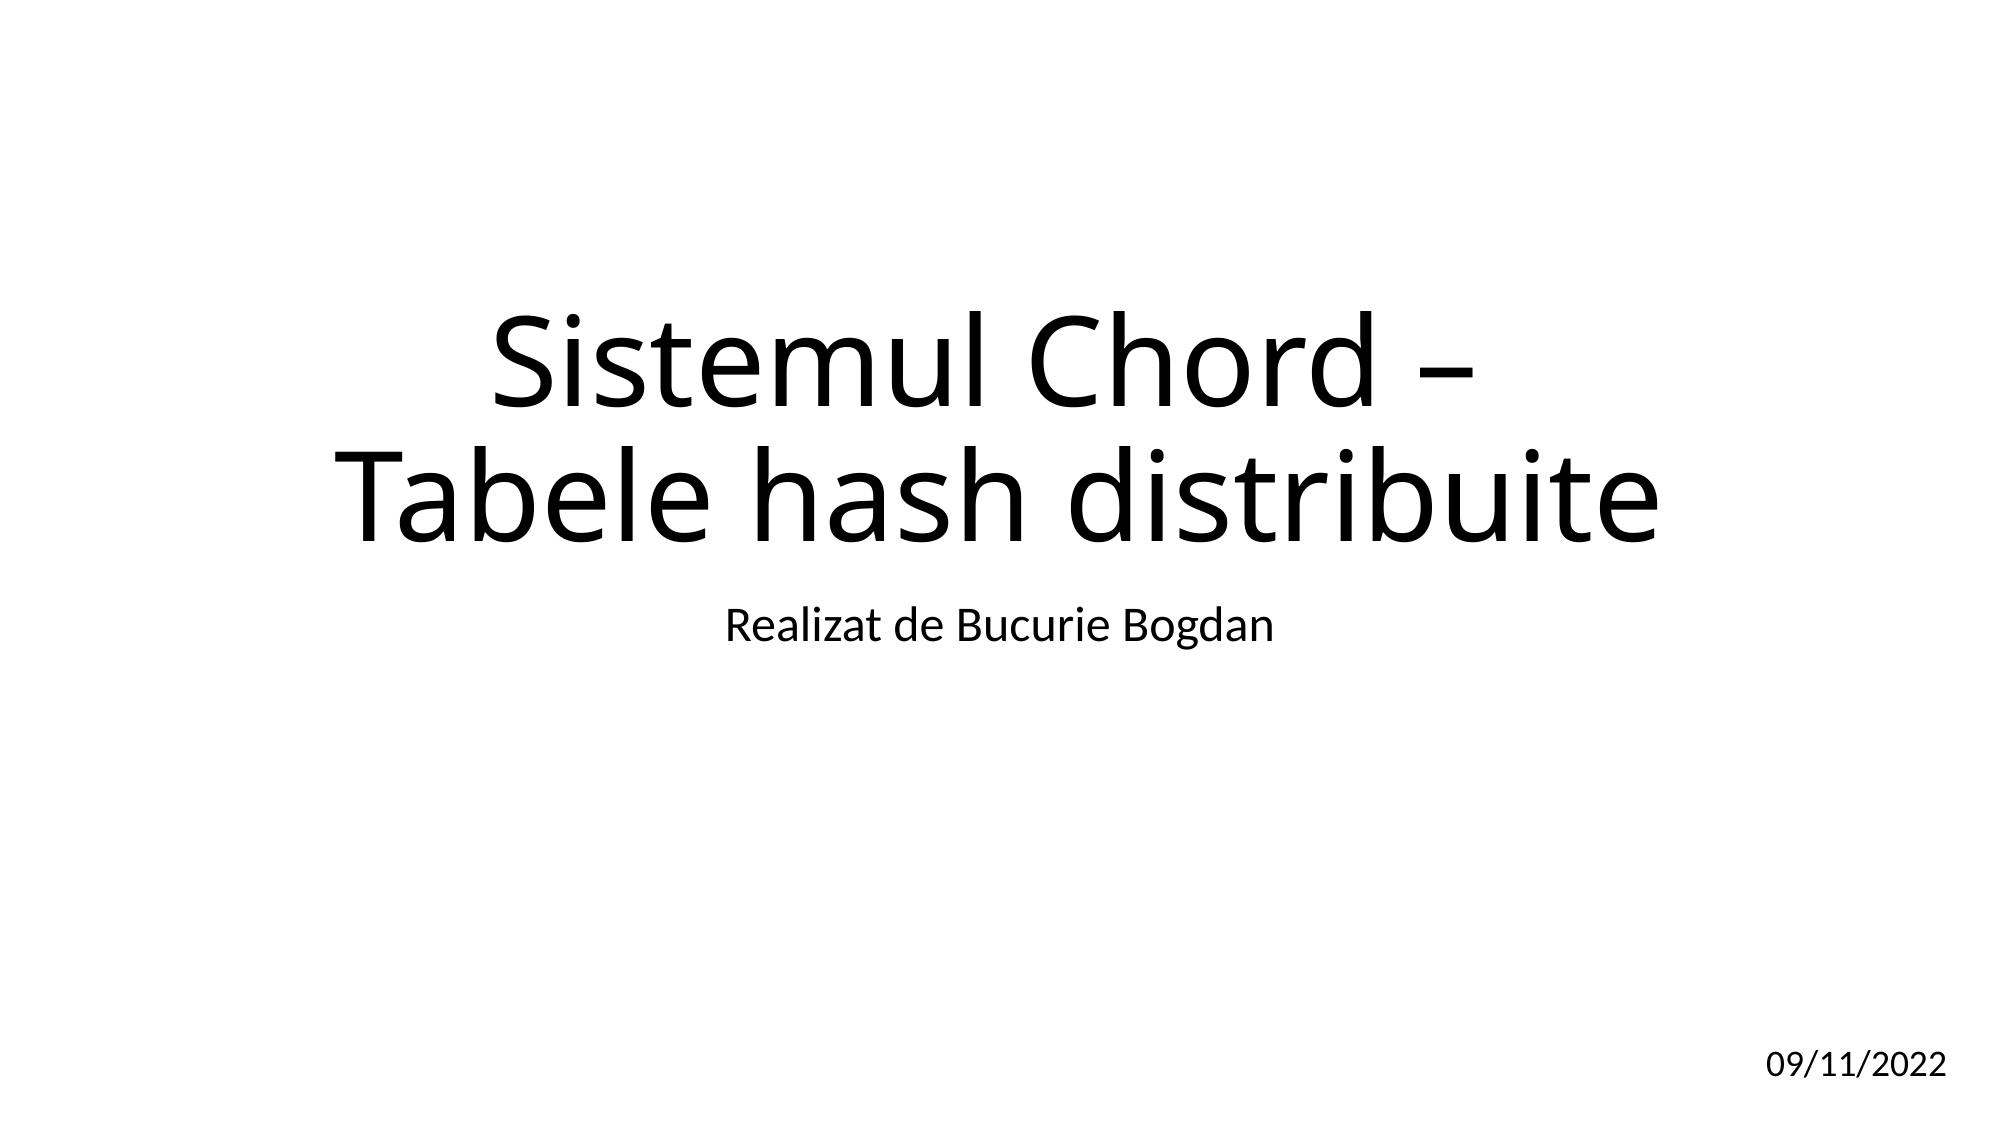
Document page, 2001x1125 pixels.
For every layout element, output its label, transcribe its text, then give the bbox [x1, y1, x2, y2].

text_box 09/11/2022 [1751, 1031, 1962, 1092]
subtitle Realizat de Bucurie Bogdan [249, 590, 1750, 863]
title Sistemul Chord – Tabele hash distribuite [249, 184, 1750, 576]
